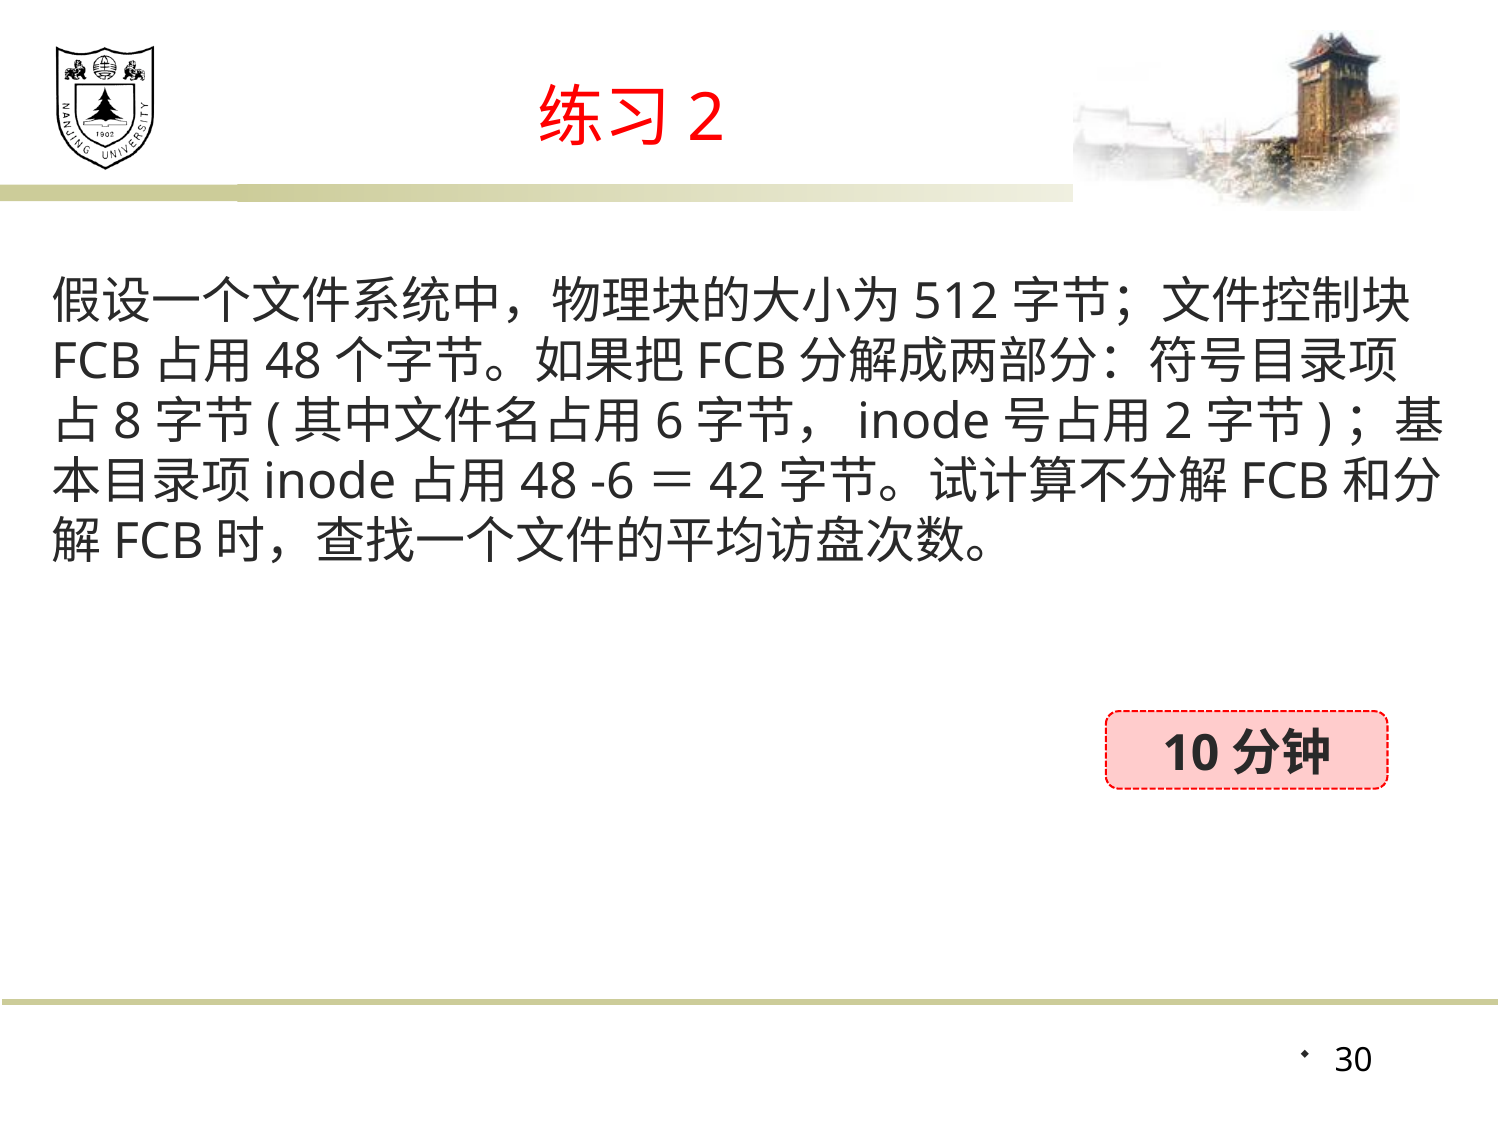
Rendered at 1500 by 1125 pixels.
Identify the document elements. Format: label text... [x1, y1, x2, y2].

text_box 假设一个文件系统中，物理块的大小为512字节；文件控制块FCB占用48个字节。如果把FCB分解成两部分：符号目录项占8字节(其中文件名占用6字节，inode号占用2字节)；基本目录项inode占用48 -6＝42字节。试计算不分解FCB和分解FCB时，查找一个文件的平均访盘次数。 [36, 260, 1463, 576]
slide_number 30 [1234, 1030, 1388, 1107]
picture [50, 42, 160, 173]
picture [1073, 30, 1400, 211]
picture [2, 999, 1498, 1005]
text_box 10分钟 [1105, 711, 1388, 789]
title 练习2 [171, 66, 1093, 161]
